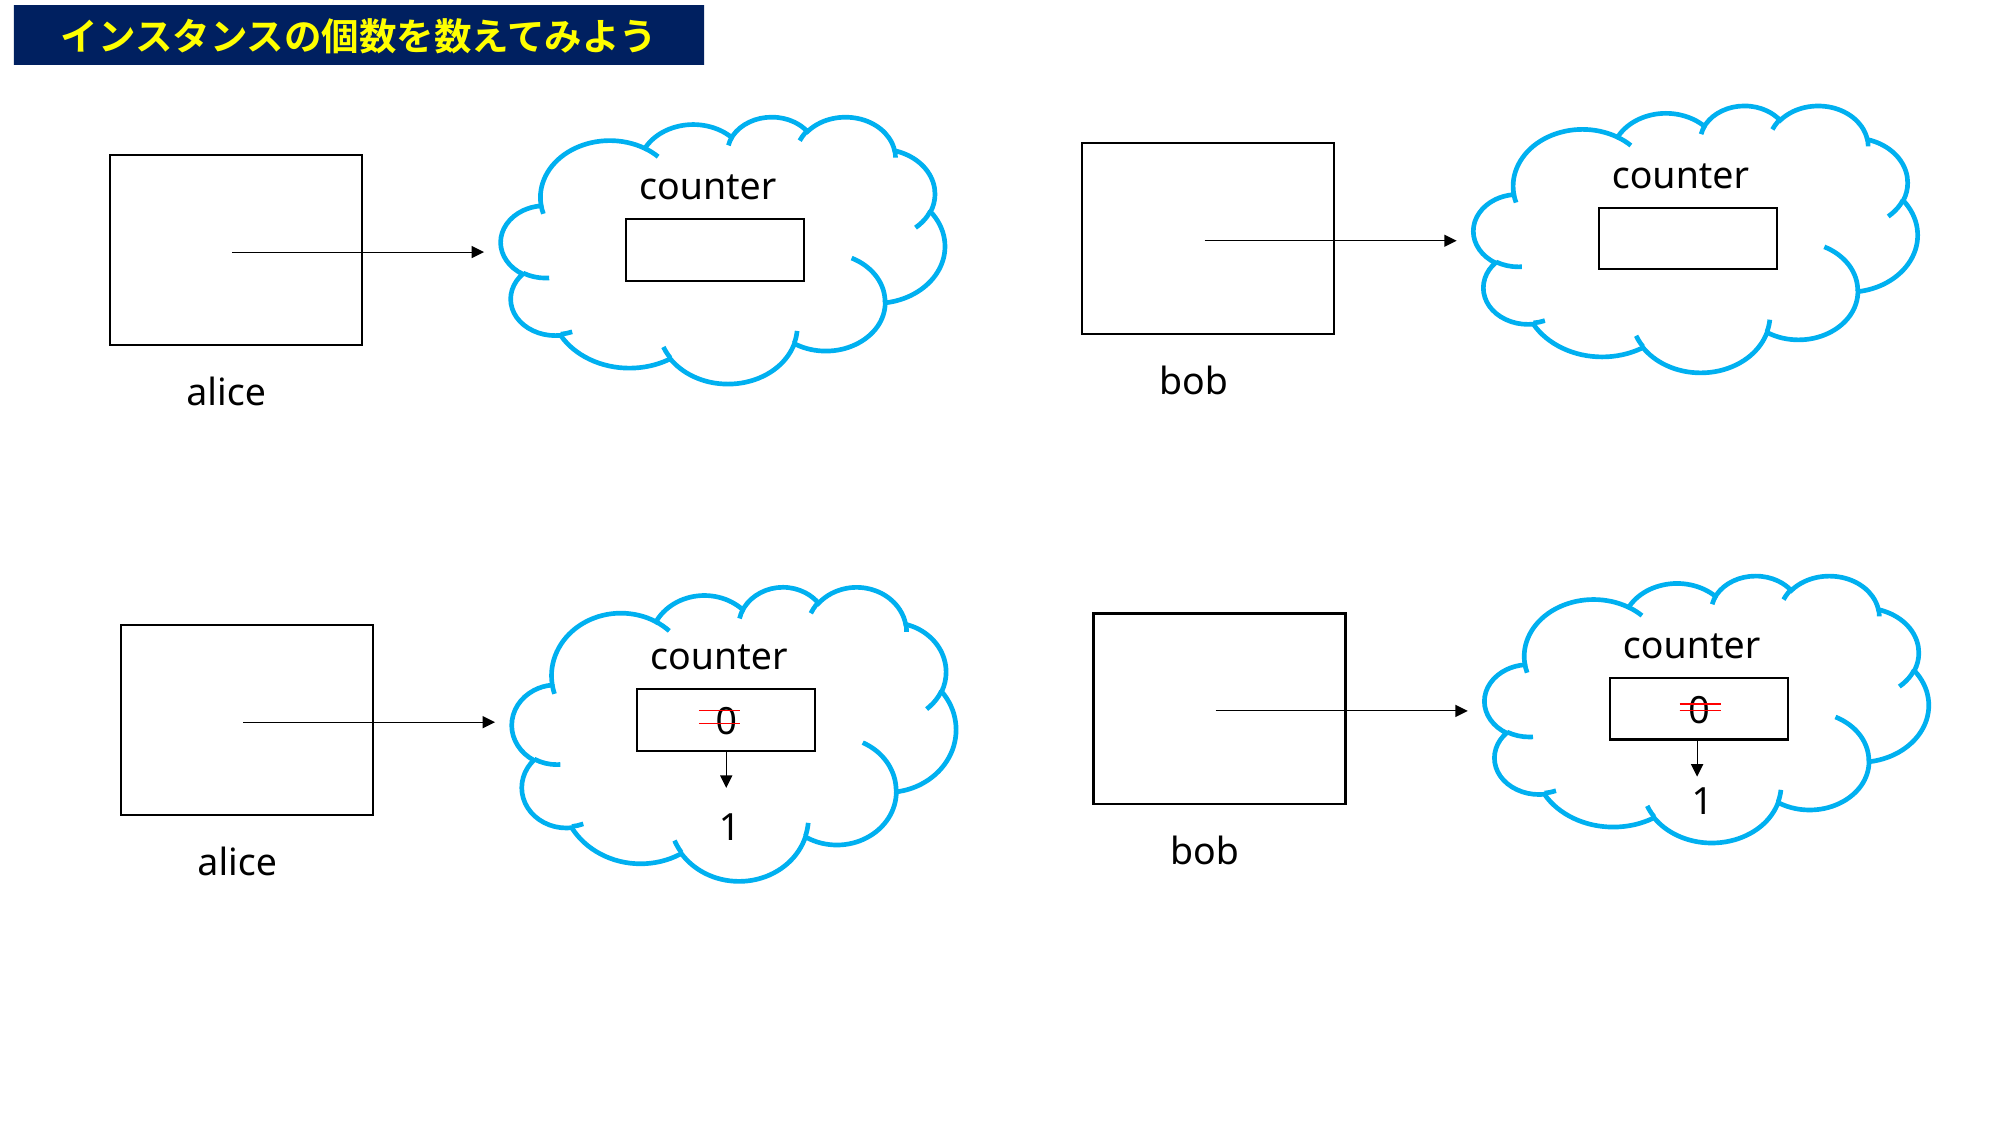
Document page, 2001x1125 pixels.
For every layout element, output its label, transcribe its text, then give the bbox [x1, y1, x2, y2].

text_box 0 [1609, 677, 1789, 741]
text_box [510, 586, 958, 883]
text_box counter [624, 154, 792, 215]
text_box 1 [1676, 769, 1774, 830]
text_box [1598, 207, 1778, 270]
text_box [1081, 142, 1335, 335]
text_box [625, 218, 805, 282]
text_box bob [1155, 819, 1363, 880]
text_box bob [1144, 349, 1352, 410]
text_box [109, 154, 363, 346]
text_box インスタンスの個数を数えてみよう [13, 5, 705, 65]
text_box [1483, 575, 1930, 845]
text_box counter [1597, 143, 1765, 204]
text_box [1472, 104, 1919, 374]
text_box [499, 116, 947, 386]
text_box 1 [704, 795, 801, 856]
text_box alice [182, 831, 390, 891]
text_box counter [1608, 613, 1776, 674]
text_box alice [171, 360, 379, 421]
text_box [1092, 612, 1347, 805]
text_box [120, 624, 374, 816]
text_box 0 [636, 688, 816, 752]
text_box counter [635, 624, 803, 685]
